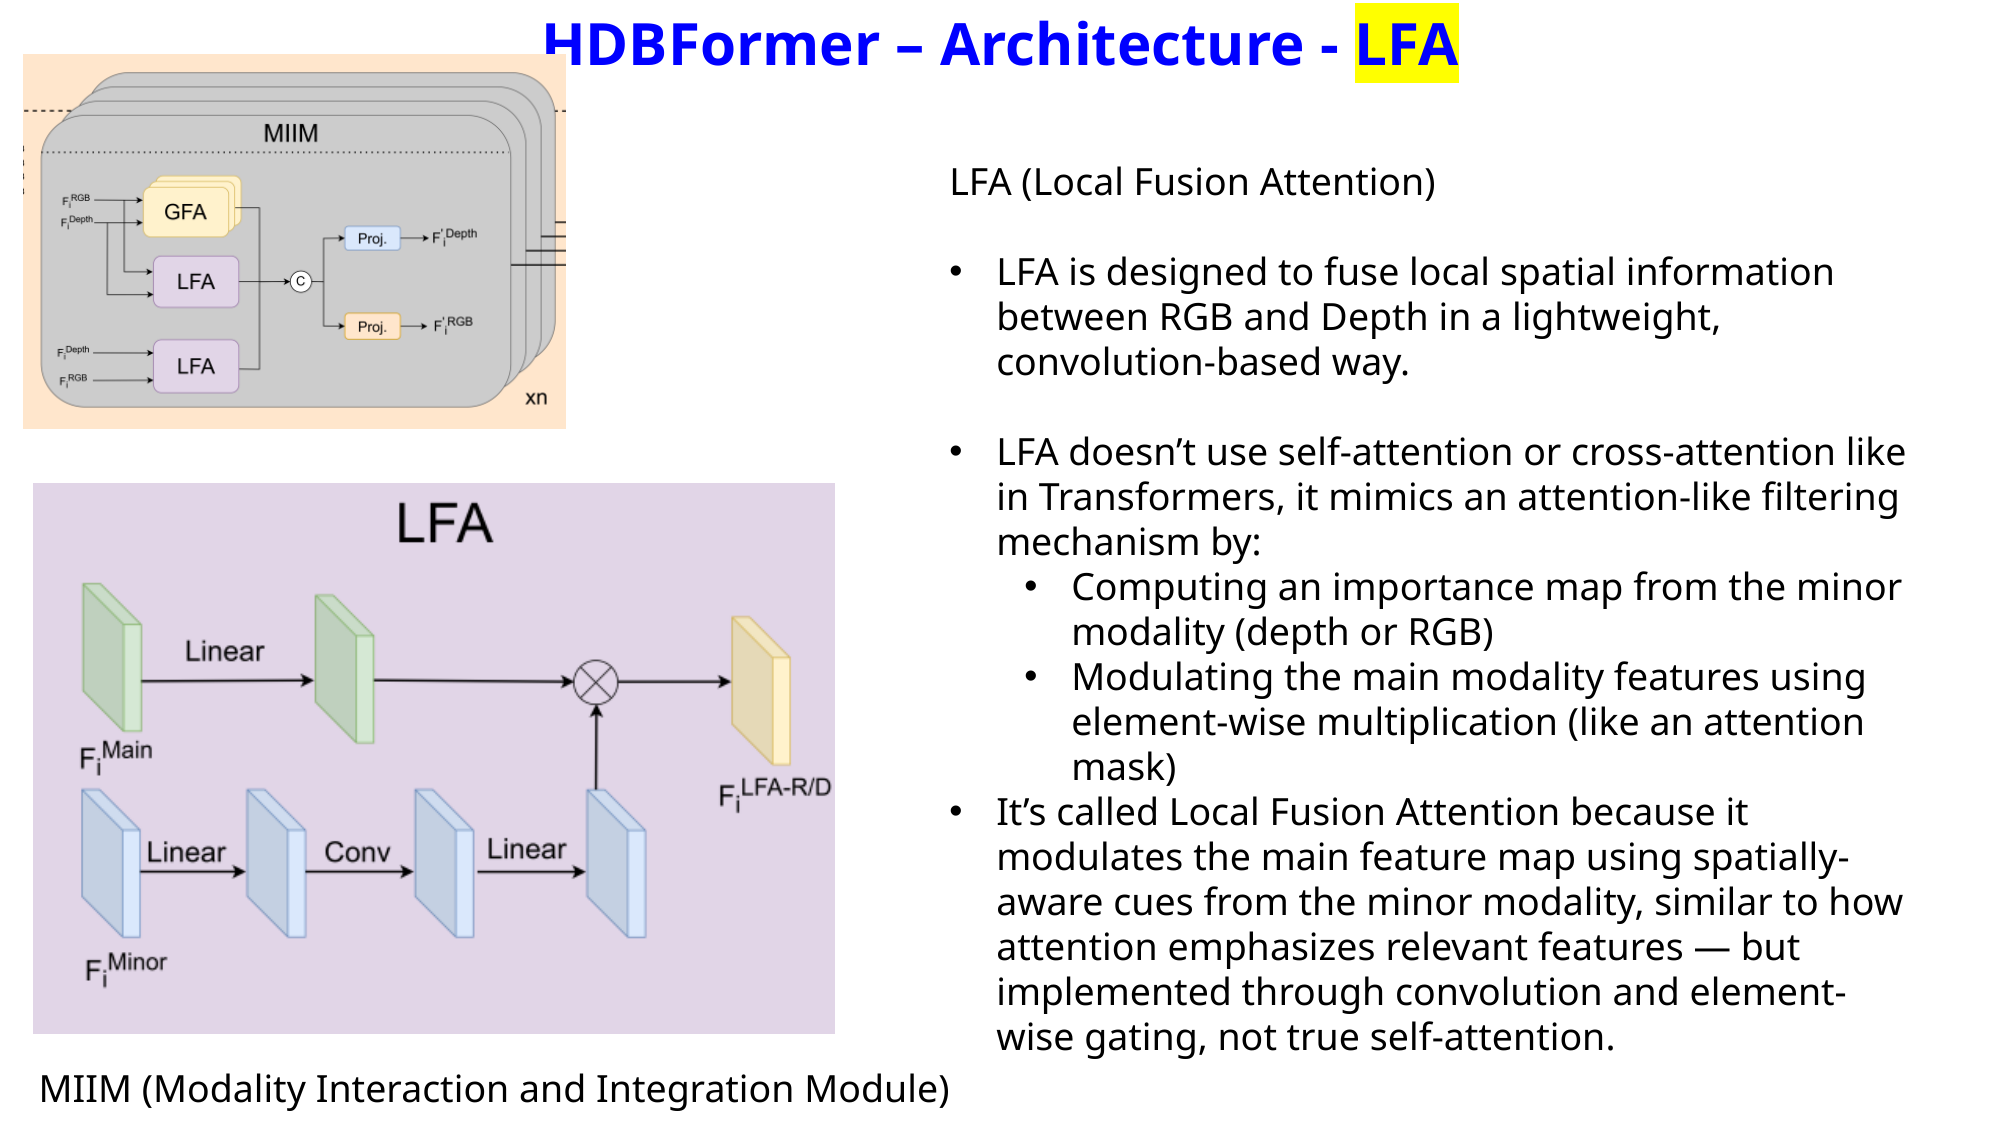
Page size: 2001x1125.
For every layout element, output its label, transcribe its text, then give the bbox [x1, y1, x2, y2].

picture [33, 482, 835, 1034]
text_box LFA (Local Fusion Attention) LFA is designed to fuse local spatial information between RGB and Depth in a lightweight, convolution-based way. LFA doesn’t use self-attention or cross-attention like in Transformers, it mimics an attention-like filtering mechanism by: Computing an importance map from the minor modality (depth or RGB) Modulating the main modality features using element-wise multiplication (like an attention mask) It’s called Local Fusion Attention because it modulates the main feature map using spatially-aware cues from the minor modality, similar to how attention emphasizes relevant features — but implemented through convolution and element-wise gating, not true self-attention. [934, 150, 1935, 1111]
picture [23, 53, 566, 430]
text_box HDBFormer – Architecture - LFA [0, 0, 2000, 85]
text_box MIIM (Modality Interaction and Integration Module) [23, 1057, 1024, 1118]
